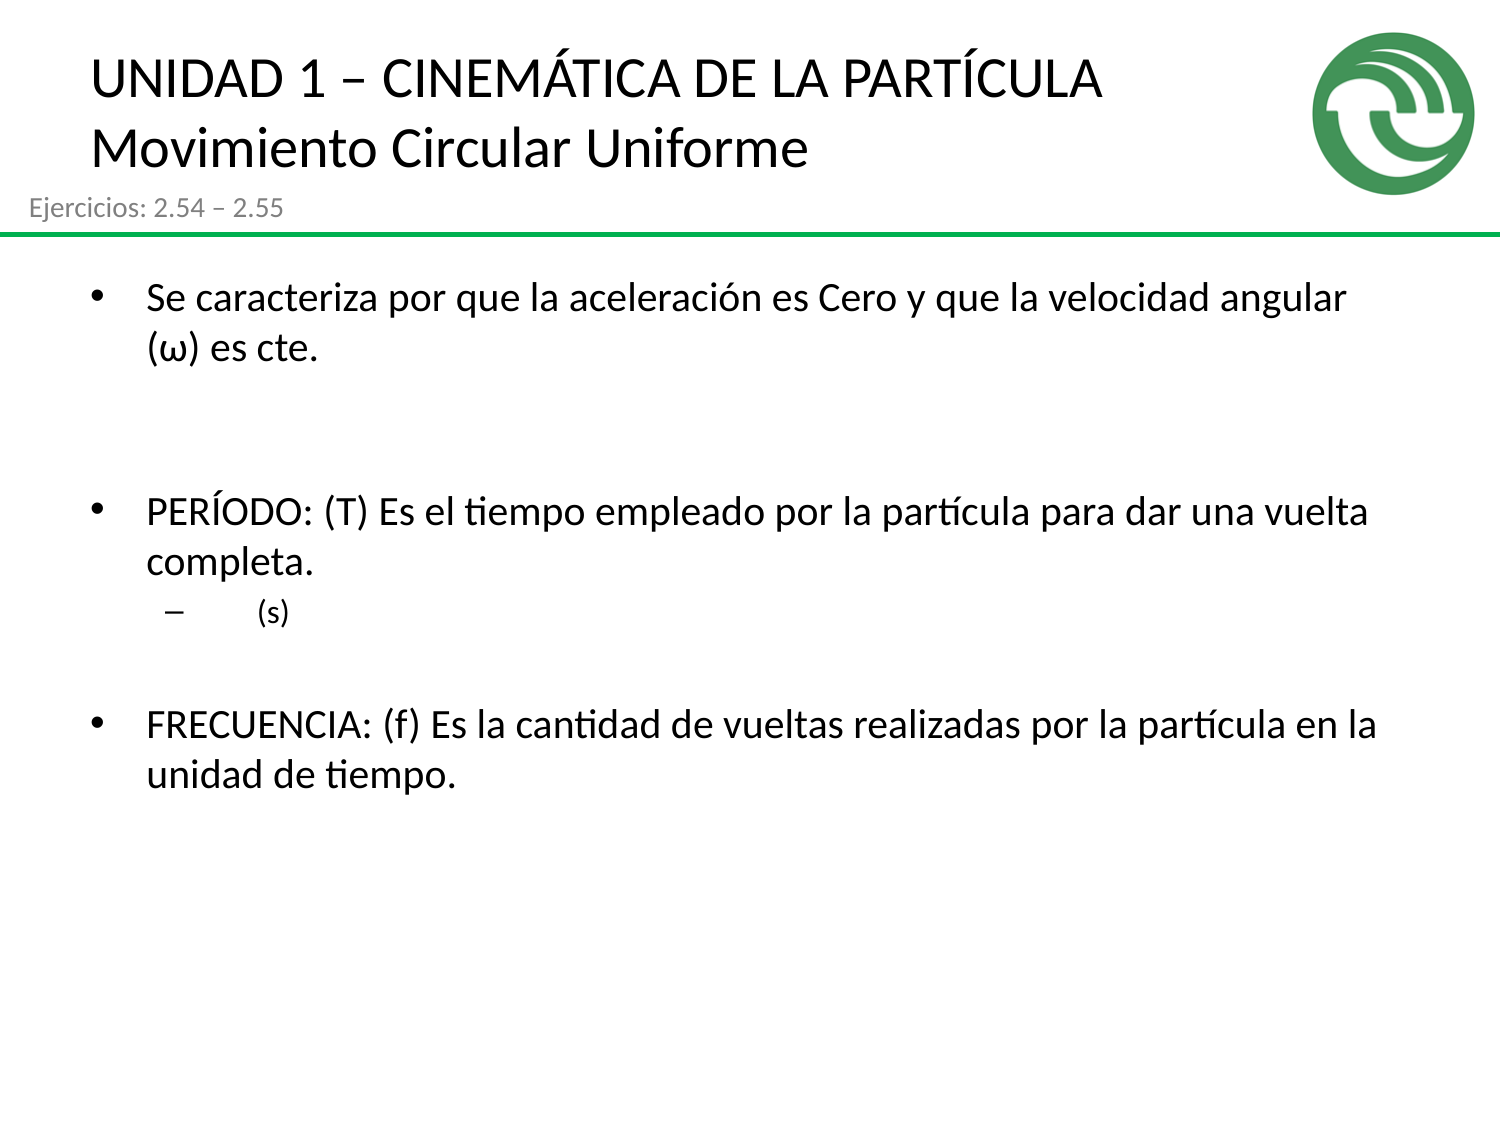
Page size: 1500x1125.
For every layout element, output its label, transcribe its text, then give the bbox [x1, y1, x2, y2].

text_box Ejercicios: 2.54 – 2.55 [14, 181, 300, 231]
title UNIDAD 1 – CINEMÁTICA DE LA PARTÍCULA Movimiento Circular Uniforme [75, 32, 1300, 203]
picture [1312, 32, 1475, 203]
